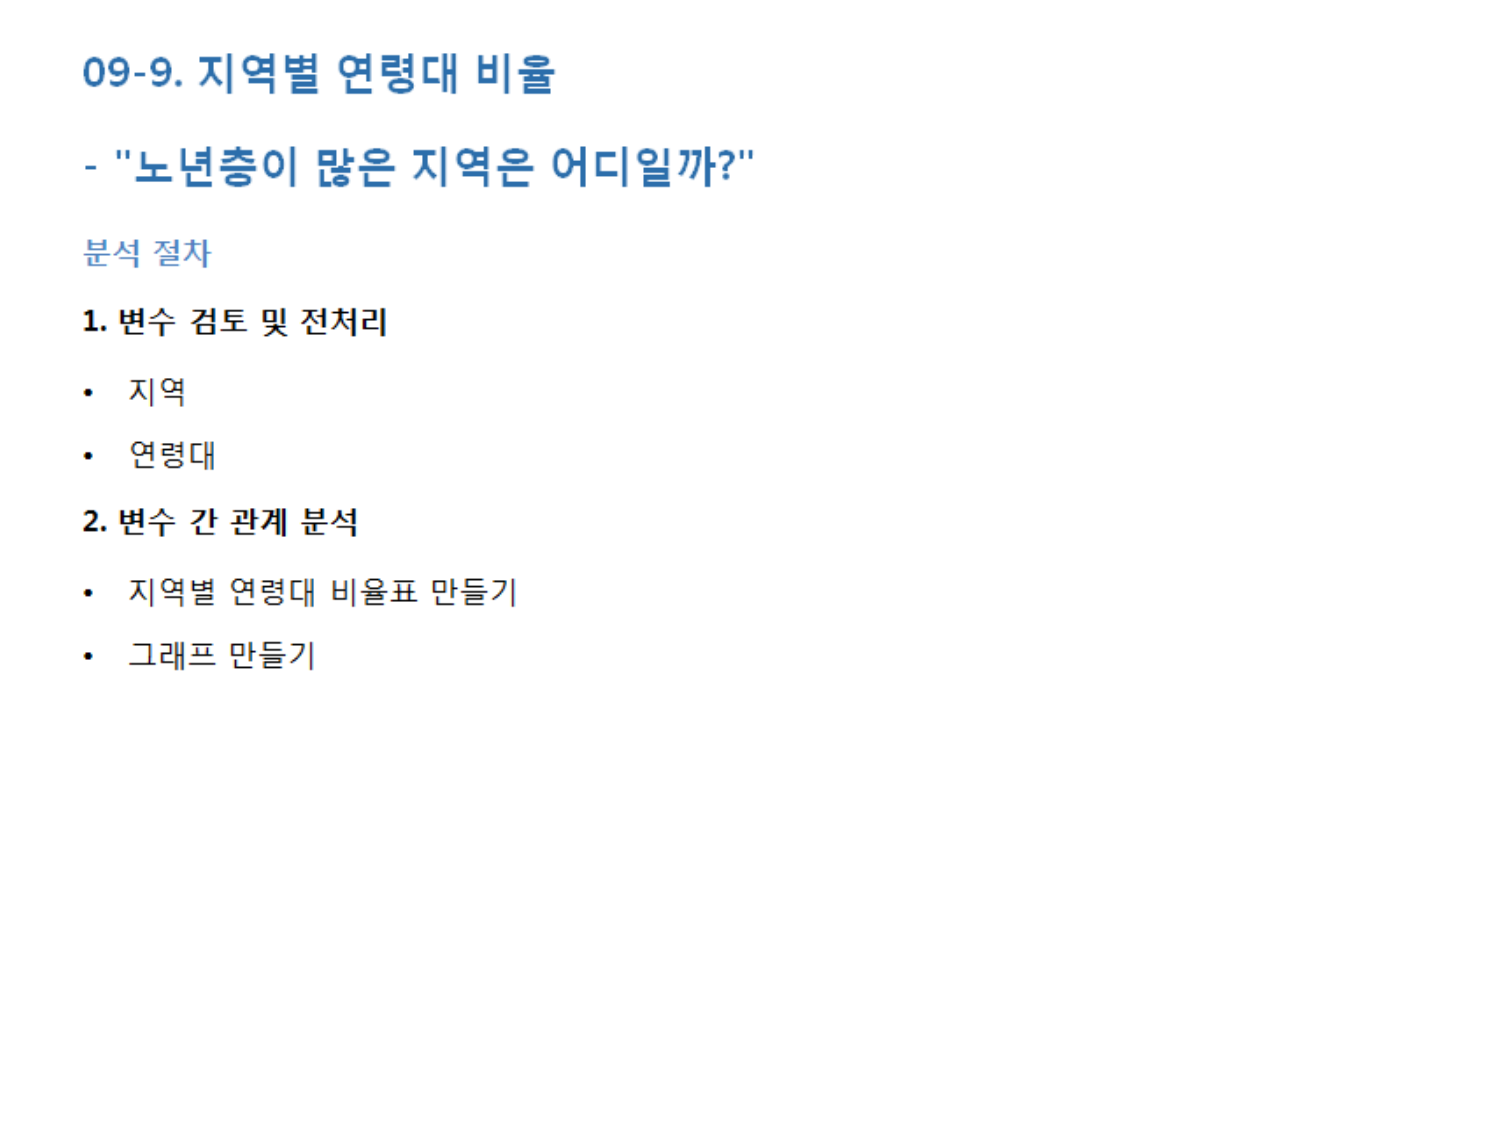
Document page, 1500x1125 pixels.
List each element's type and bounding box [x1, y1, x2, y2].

picture [55, 45, 773, 689]
